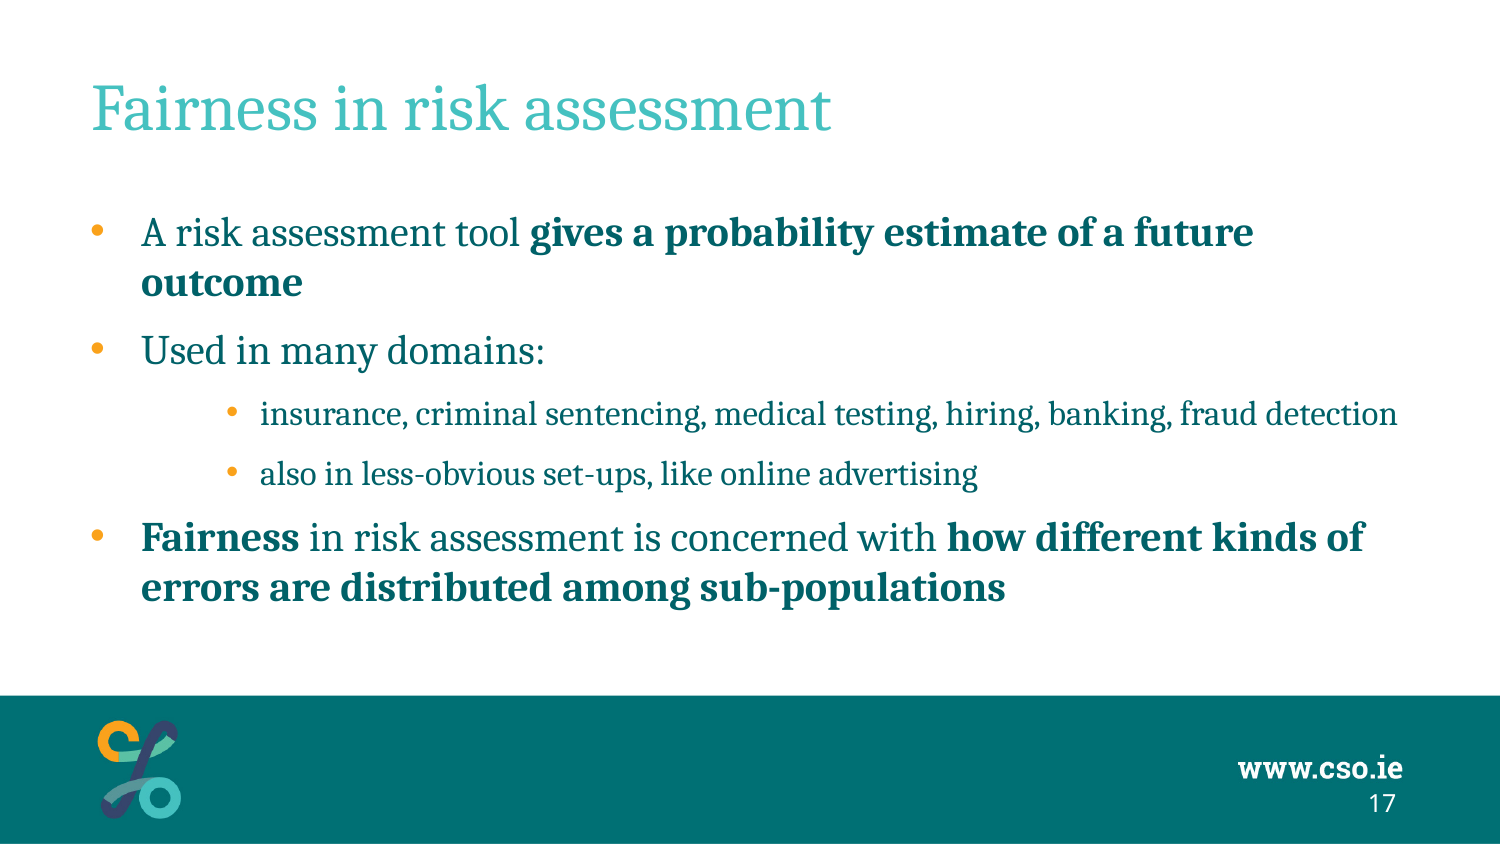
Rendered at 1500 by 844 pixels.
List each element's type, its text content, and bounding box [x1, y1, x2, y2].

list A risk assessment tool gives a probability estimate of a future outcome Used in many domains: insurance, criminal sentencing, medical testing, hiring, banking, fraud detection also in less-obvious set-ups, like online advertising Fairness in risk assessment is concerned with how different kinds of errors are distributed among sub-populations [75, 196, 1425, 659]
slide_number 17 [1246, 782, 1412, 828]
title Fairness in risk assessment [76, 33, 1425, 175]
picture [0, 0, 1500, 844]
